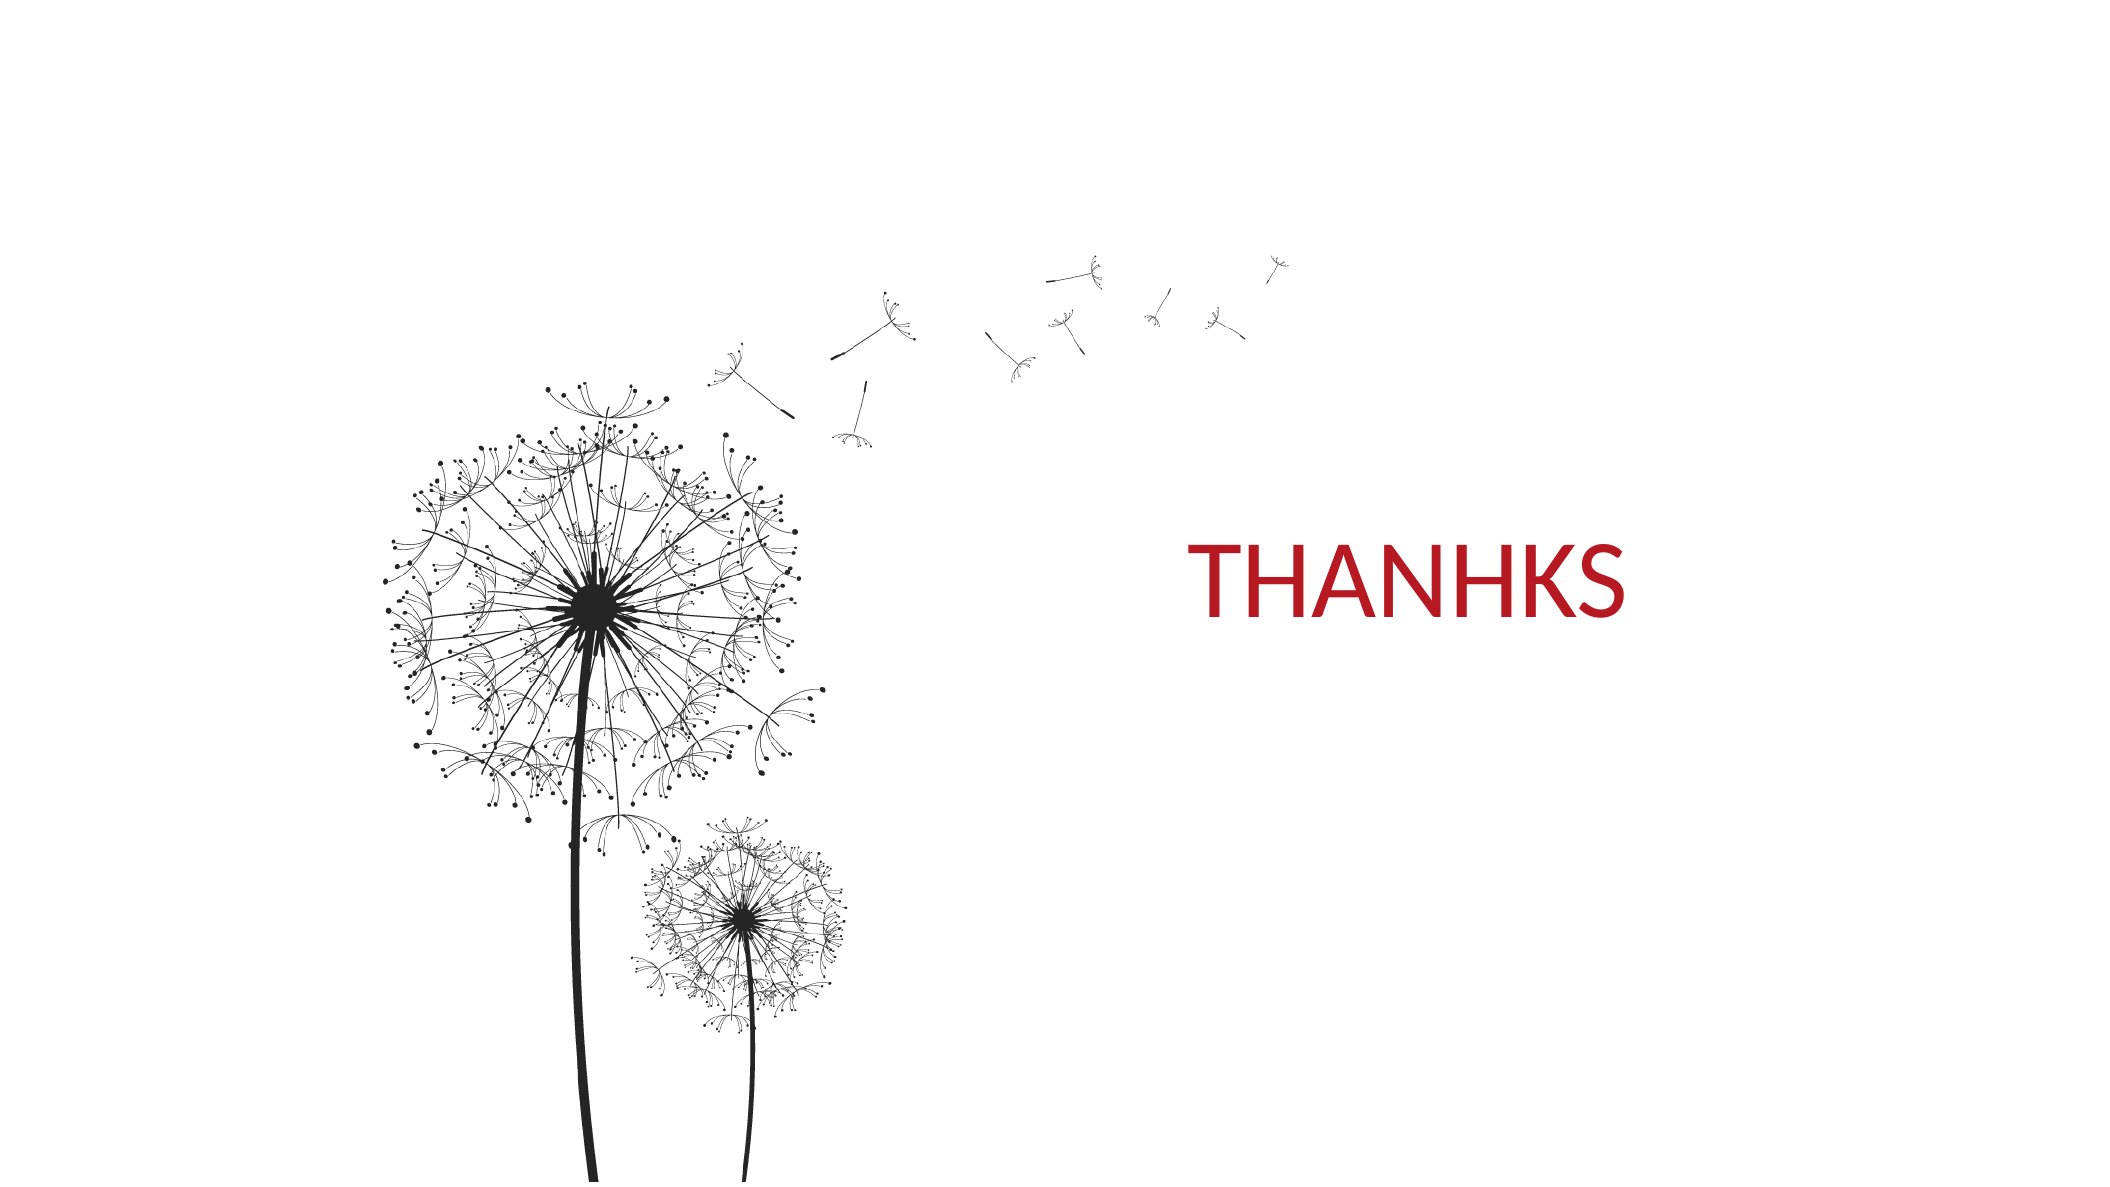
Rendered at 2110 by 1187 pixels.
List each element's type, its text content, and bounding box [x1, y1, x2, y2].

text_box THANHKS [1172, 497, 1644, 647]
picture [357, 217, 1322, 1182]
